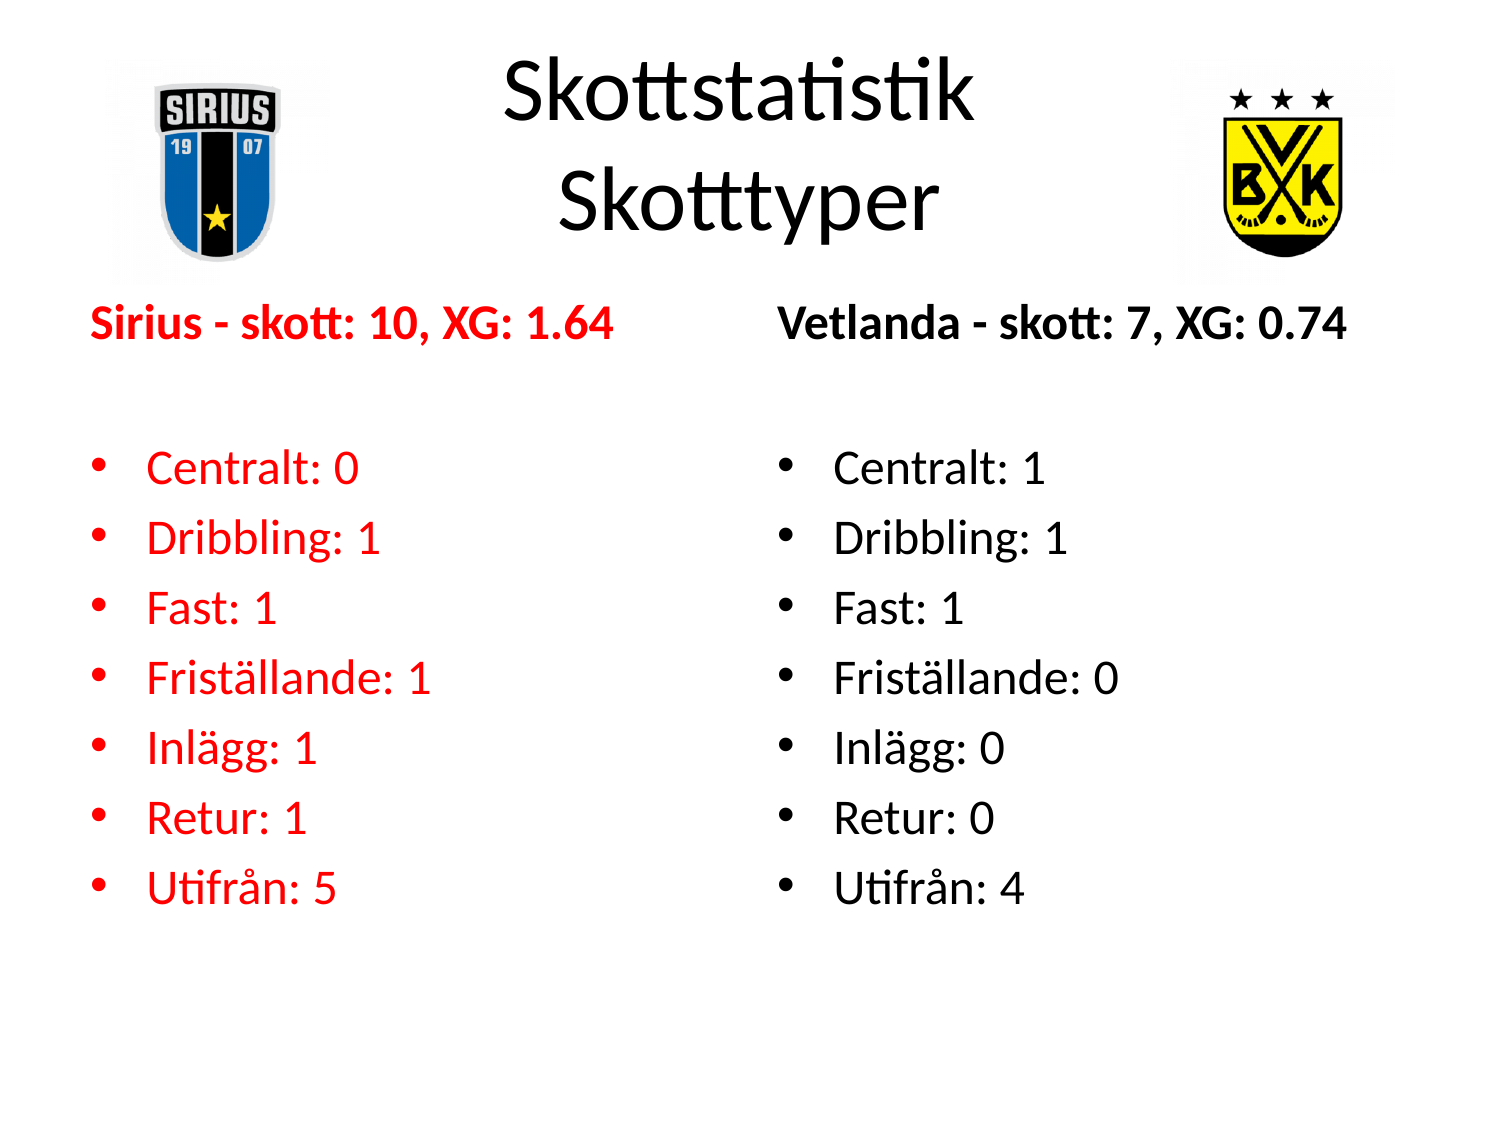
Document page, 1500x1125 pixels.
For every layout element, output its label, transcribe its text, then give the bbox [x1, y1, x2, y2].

list Centralt: 0 Dribbling: 1 Fast: 1 Friställande: 1 Inlägg: 1 Retur: 1 Utifrån: 5 [75, 356, 738, 1005]
list Centralt: 1 Dribbling: 1 Fast: 1 Friställande: 0 Inlägg: 0 Retur: 0 Utifrån: 4 [761, 356, 1425, 1005]
list Vetlanda - skott: 7, XG: 0.74 [761, 251, 1425, 356]
picture [104, 59, 331, 286]
picture [1169, 59, 1396, 286]
list Sirius - skott: 10, XG: 1.64 [75, 251, 738, 356]
title Skottstatistik Skotttyper [75, 45, 1425, 233]
